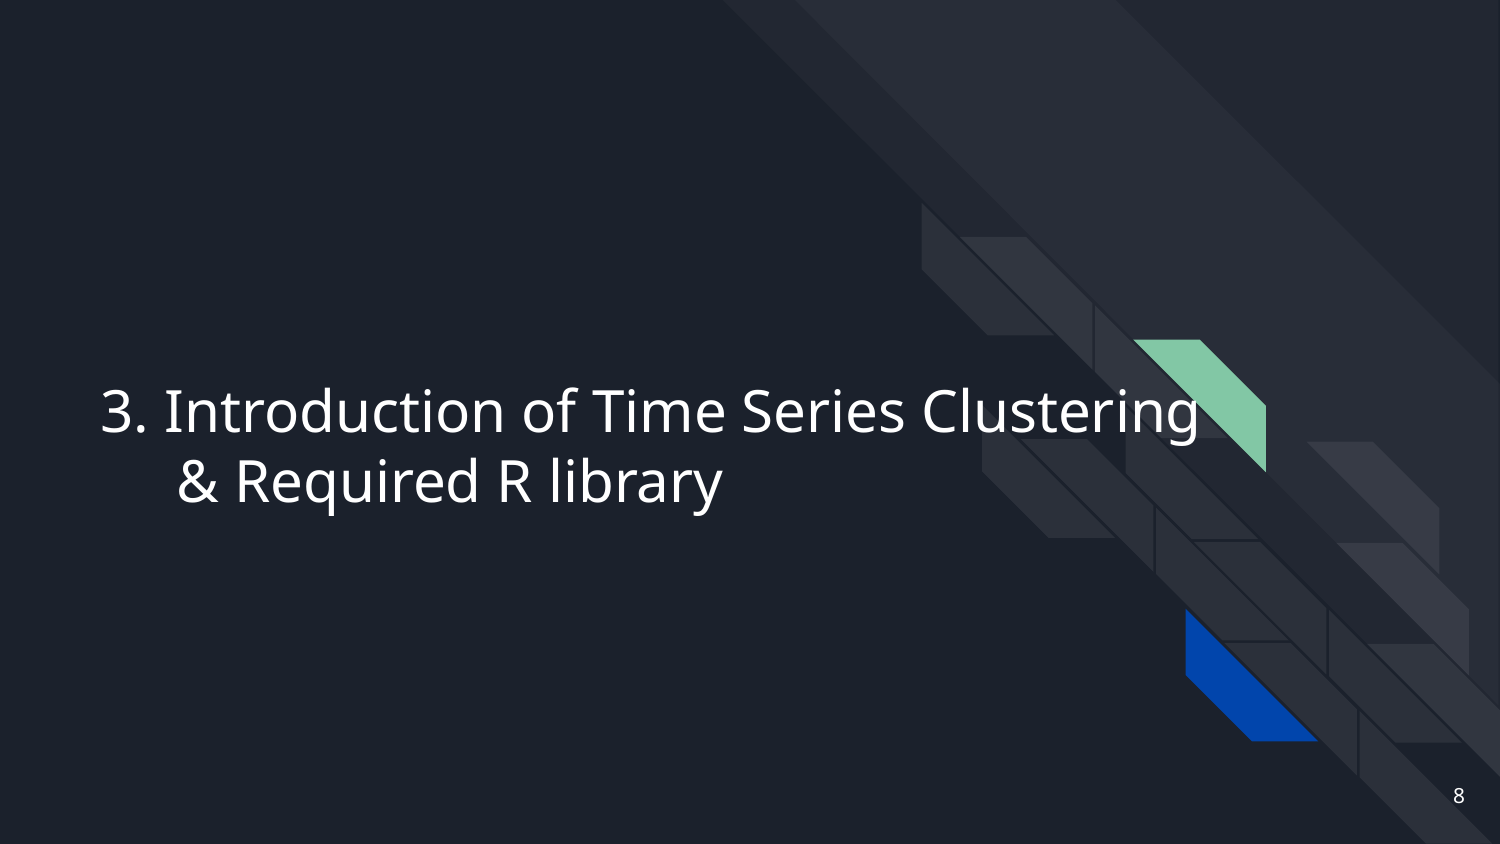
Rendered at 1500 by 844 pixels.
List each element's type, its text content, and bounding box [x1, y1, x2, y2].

title 3. Introduction of Time Series Clustering & Required R library [85, 350, 1264, 539]
slide_number 8 [1389, 764, 1480, 830]
